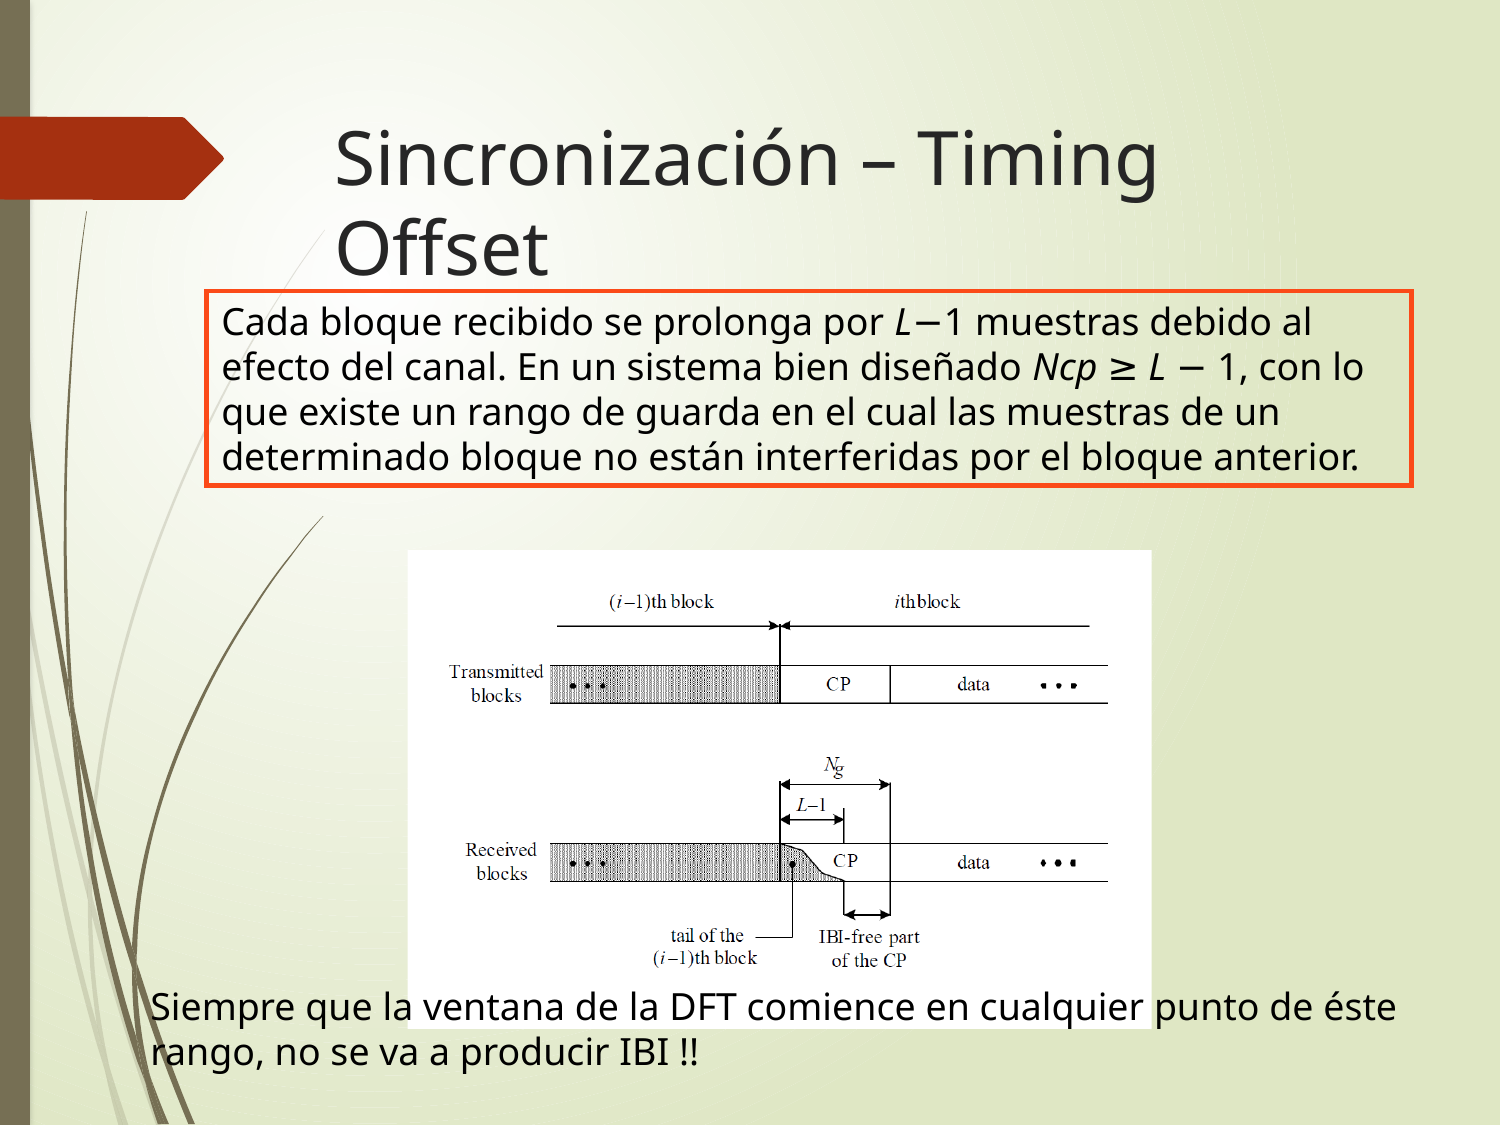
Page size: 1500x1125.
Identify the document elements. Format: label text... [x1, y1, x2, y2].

text_box Cada bloque recibido se prolonga por L−1 muestras debido al efecto del canal. En un sistema bien diseñado Ncp ≥ L − 1, con lo que existe un rango de guarda en el cual las muestras de un determinado bloque no están interferidas por el bloque anterior. [206, 290, 1412, 486]
text_box Siempre que la ventana de la DFT comience en cualquier punto de éste rango, no se va a producir IBI !! [135, 976, 1424, 1081]
title Sincronización – Timing Offset [319, 102, 1400, 290]
picture [407, 550, 1152, 1029]
